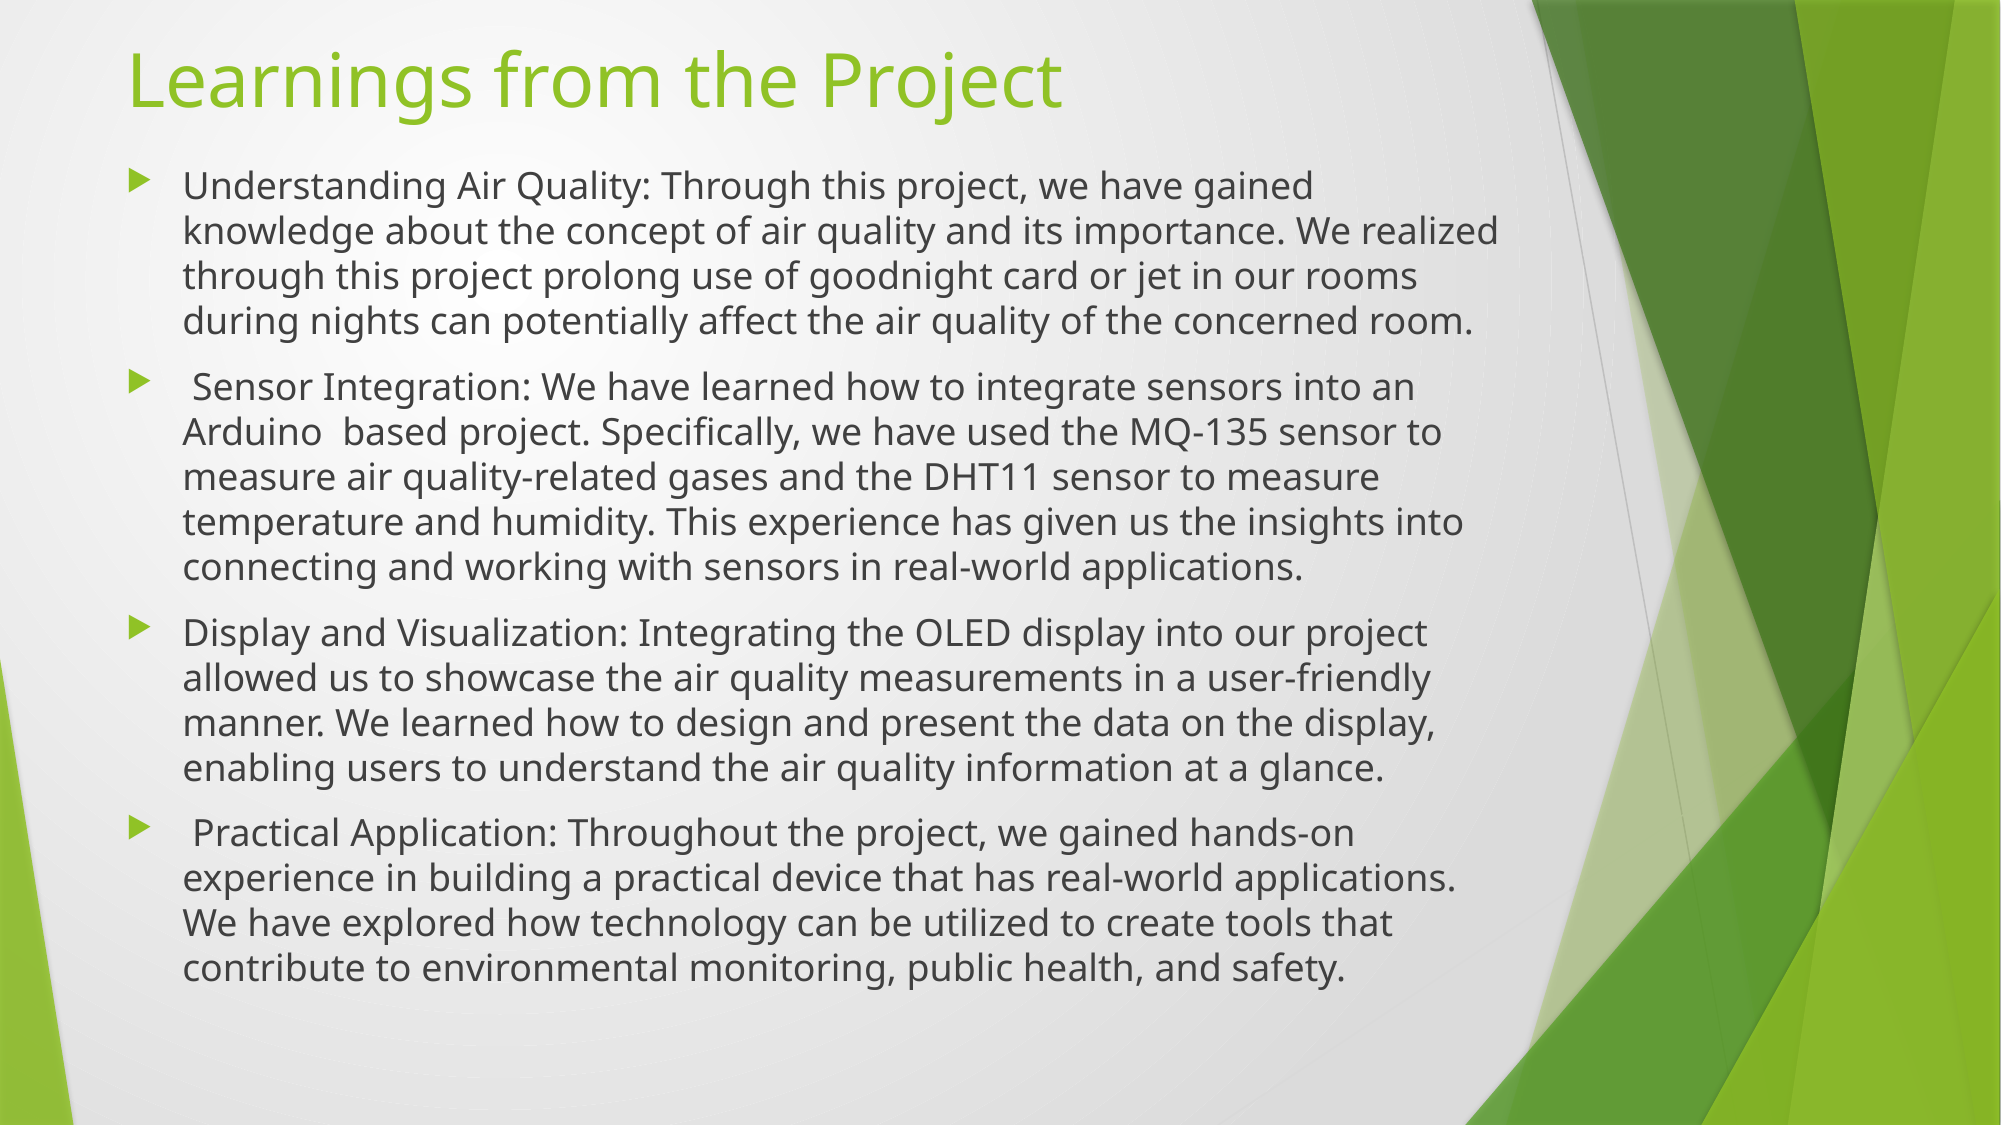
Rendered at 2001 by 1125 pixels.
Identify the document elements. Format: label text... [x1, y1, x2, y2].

list Understanding Air Quality: Through this project, we have gained knowledge about the concept of air quality and its importance. We realized through this project prolong use of goodnight card or jet in our rooms during nights can potentially affect the air quality of the concerned room. Sensor Integration: We have learned how to integrate sensors into an Arduino based project. Specifically, we have used the MQ-135 sensor to measure air quality-related gases and the DHT11 sensor to measure temperature and humidity. This experience has given us the insights into connecting and working with sensors in real-world applications. Display and Visualization: Integrating the OLED display into our project allowed us to showcase the air quality measurements in a user-friendly manner. We learned how to design and present the data on the display, enabling users to understand the air quality information at a glance. Practical Application: Throughout the project, we gained hands-on experience in building a practical device that has real-world applications. We have explored how technology can be utilized to create tools that contribute to environmental monitoring, public health, and safety. [111, 154, 1522, 1027]
title Learnings from the Project [111, 24, 1522, 154]
